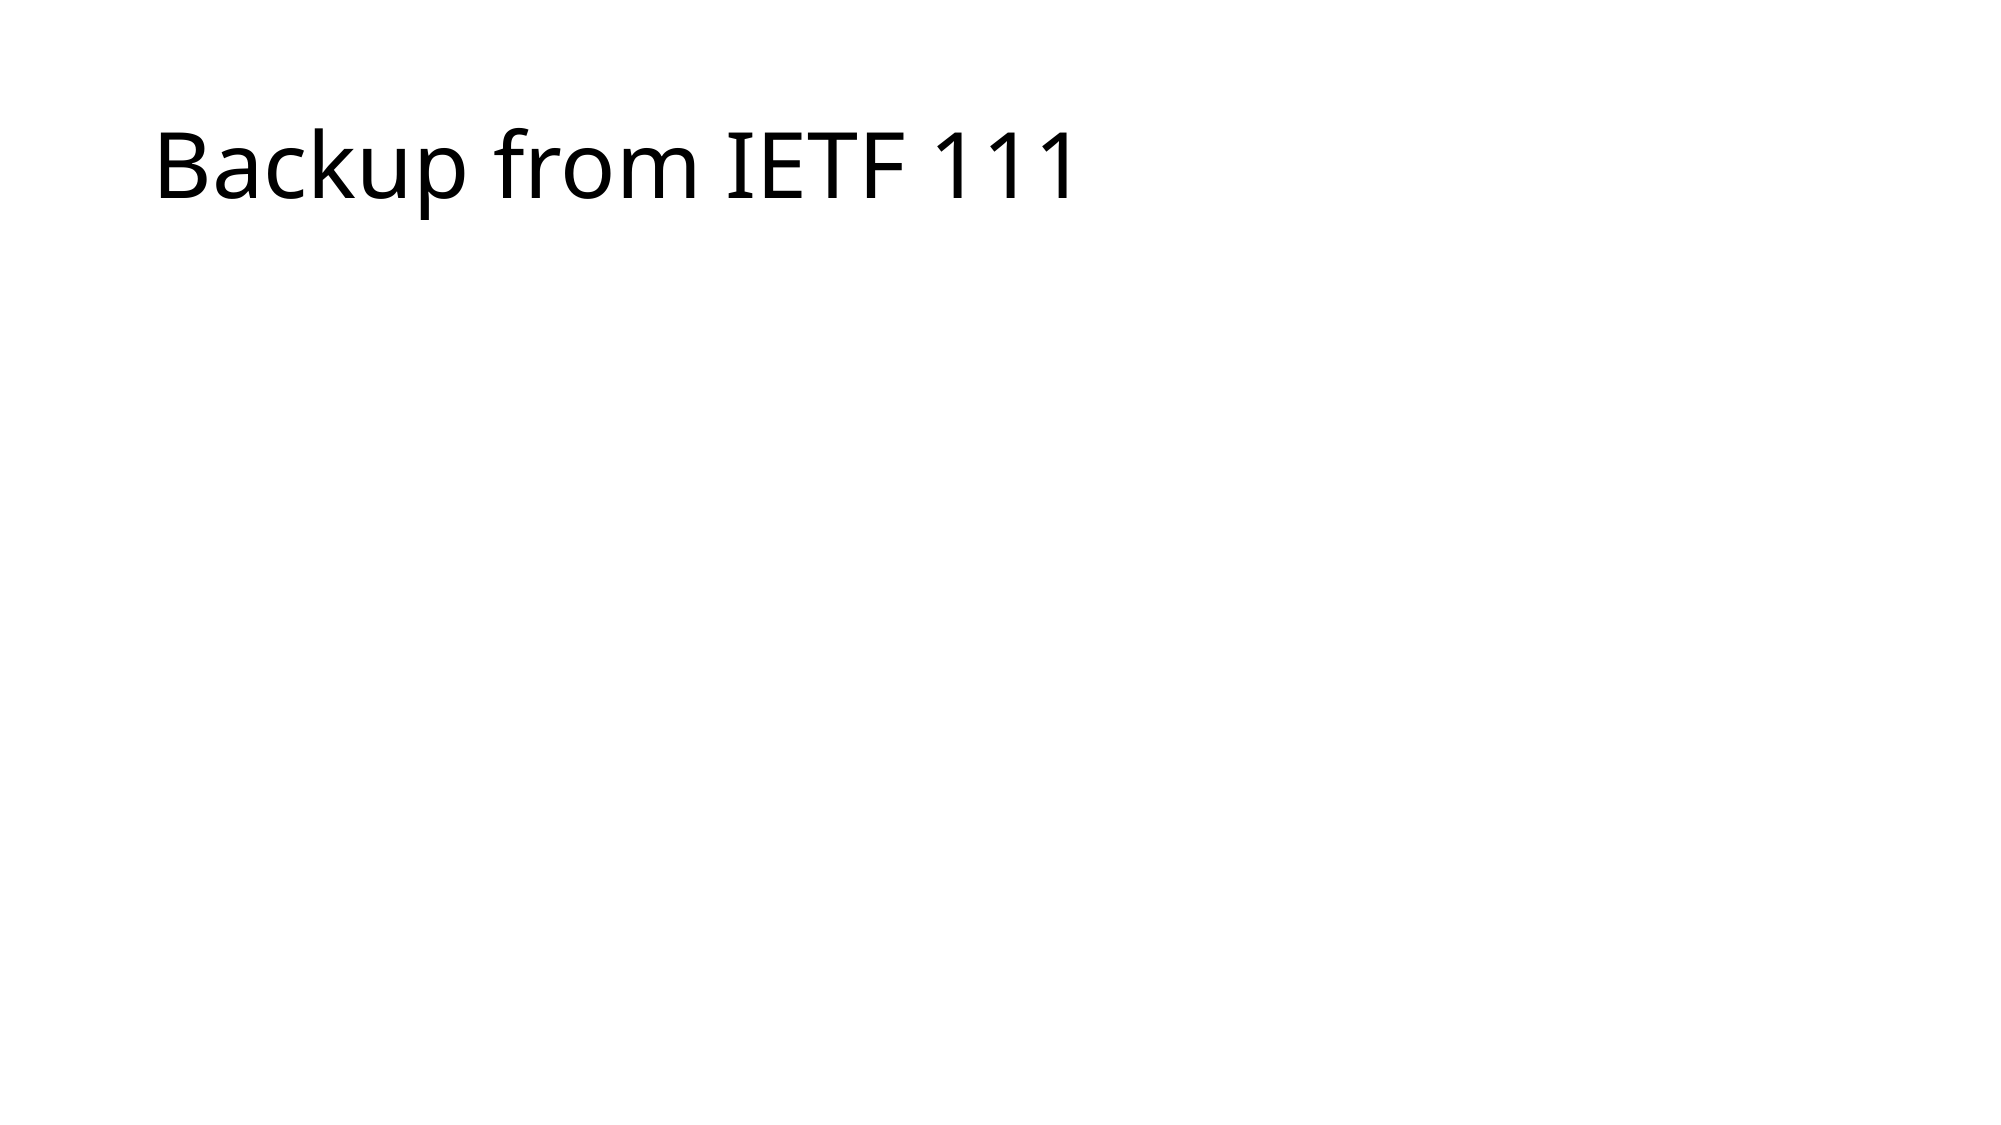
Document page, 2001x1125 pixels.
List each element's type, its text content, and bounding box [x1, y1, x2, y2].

title Backup from IETF 111 [137, 59, 1863, 278]
